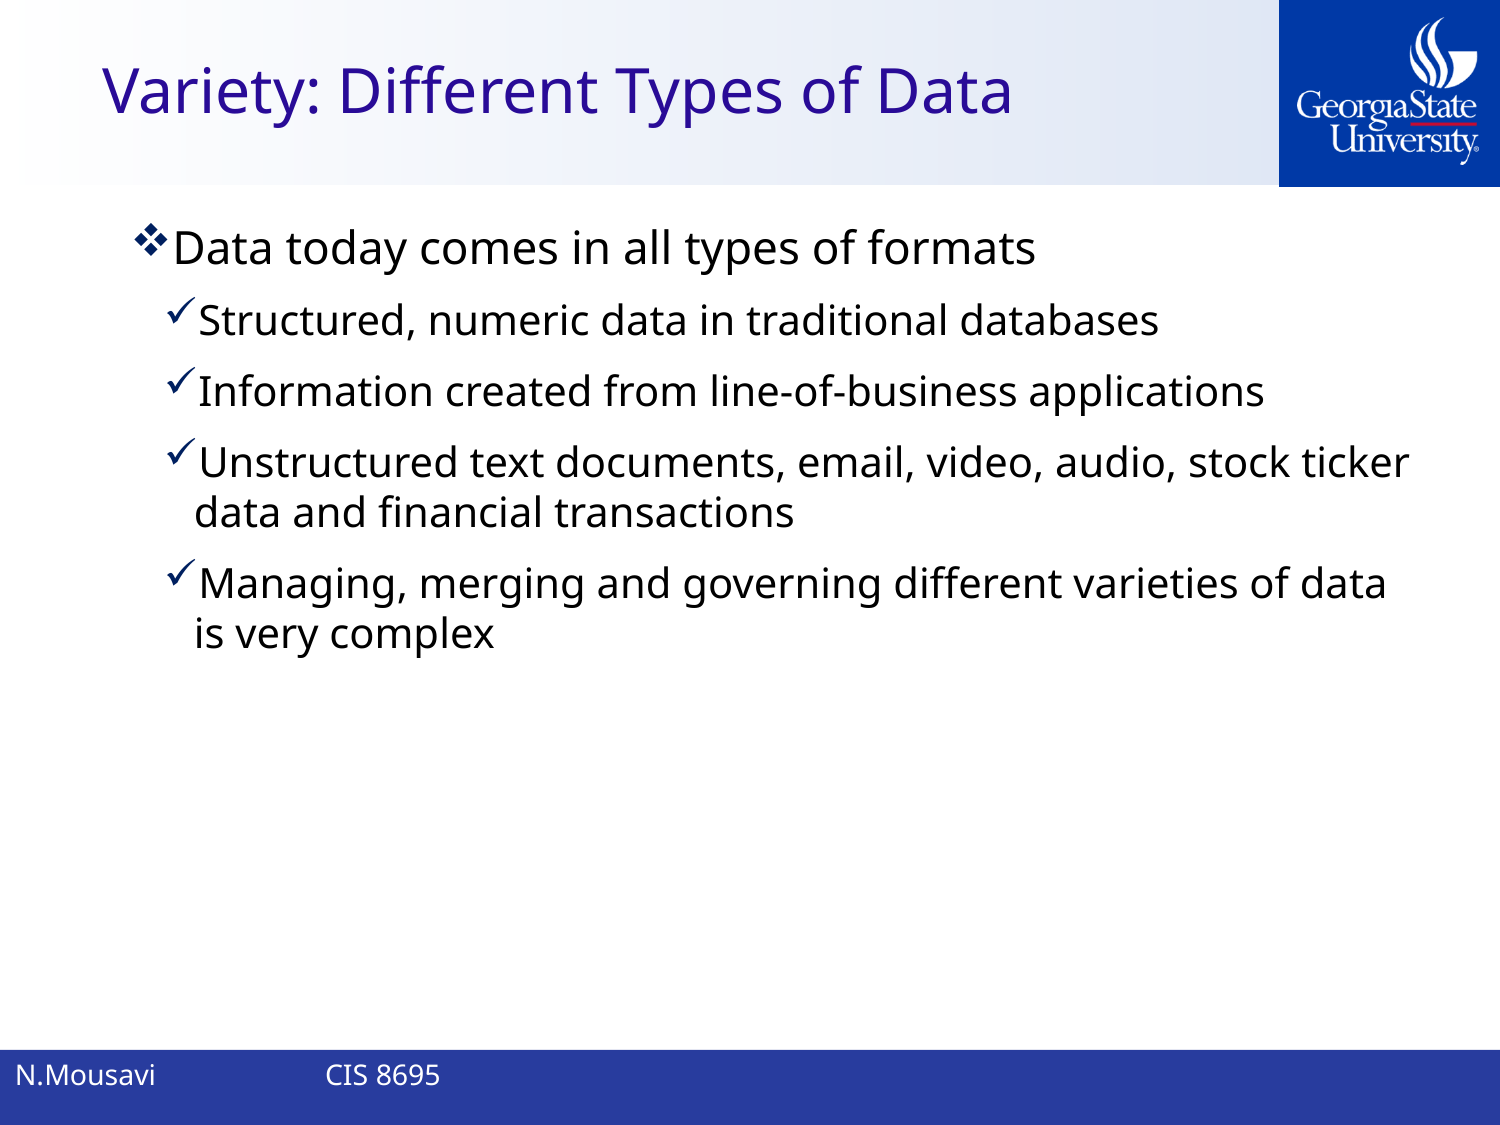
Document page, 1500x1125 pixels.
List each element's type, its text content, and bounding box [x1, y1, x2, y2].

title Variety: Different Types of Data [87, 0, 1425, 188]
list Data today comes in all types of formats Structured, numeric data in traditional databases Information created from line-of-business applications Unstructured text documents, email, video, audio, stock ticker data and financial transactions Managing, merging and governing different varieties of data is very complex [115, 210, 1427, 879]
picture [1425, 0, 1500, 187]
